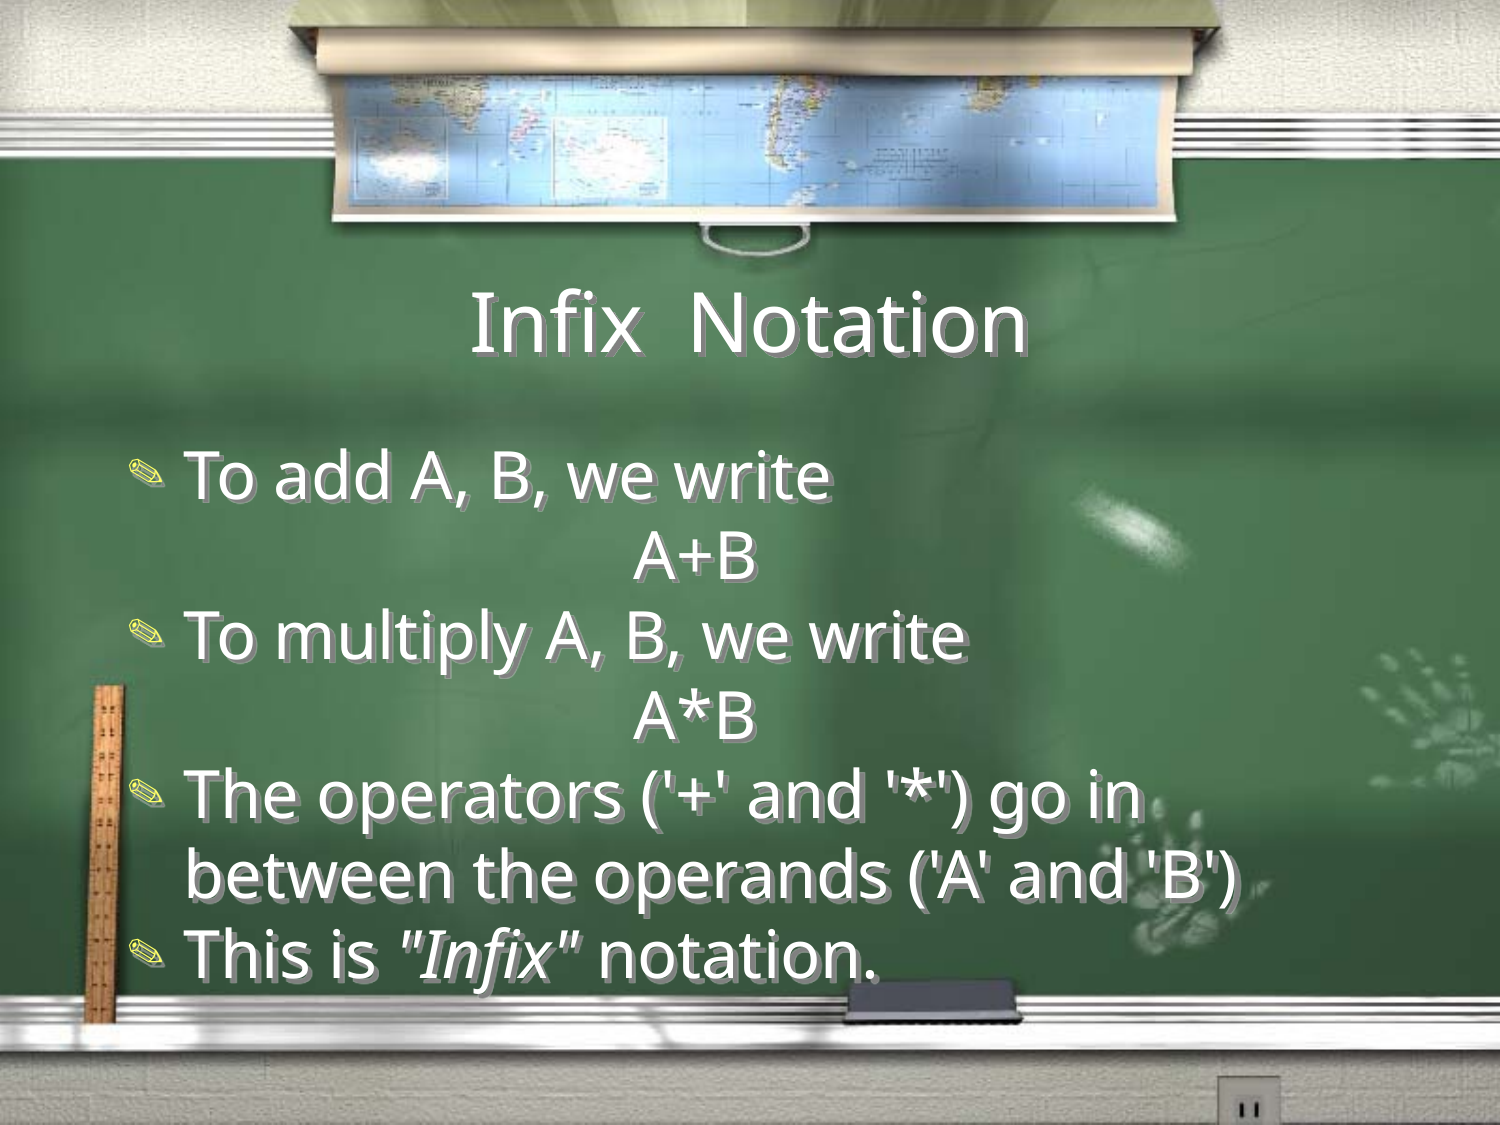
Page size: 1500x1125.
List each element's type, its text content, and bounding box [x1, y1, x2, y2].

title Infix Notation [112, 224, 1388, 413]
list To add A, B, we write A+B To multiply A, B, we write A*B The operators ('+' and '*') go in between the operands ('A' and 'B') This is "Infix" notation. [112, 424, 1388, 1001]
picture [0, 0, 1500, 1125]
